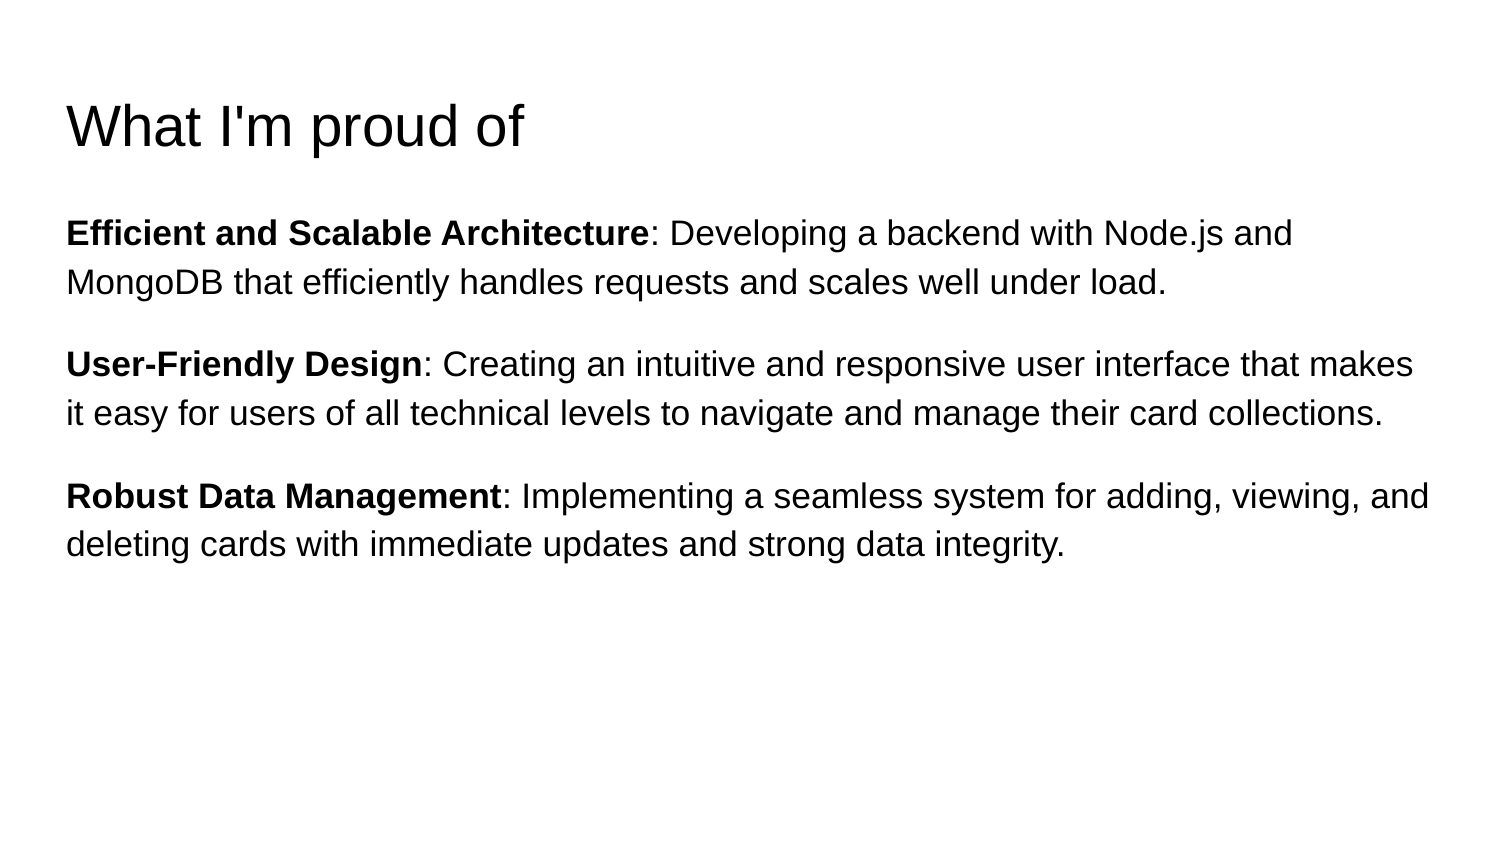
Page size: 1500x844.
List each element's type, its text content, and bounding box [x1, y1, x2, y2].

list Efficient and Scalable Architecture: Developing a backend with Node.js and MongoDB that efficiently handles requests and scales well under load. User-Friendly Design: Creating an intuitive and responsive user interface that makes it easy for users of all technical levels to navigate and manage their card collections. Robust Data Management: Implementing a seamless system for adding, viewing, and deleting cards with immediate updates and strong data integrity. [51, 189, 1449, 750]
title What I'm proud of [51, 72, 1449, 167]
